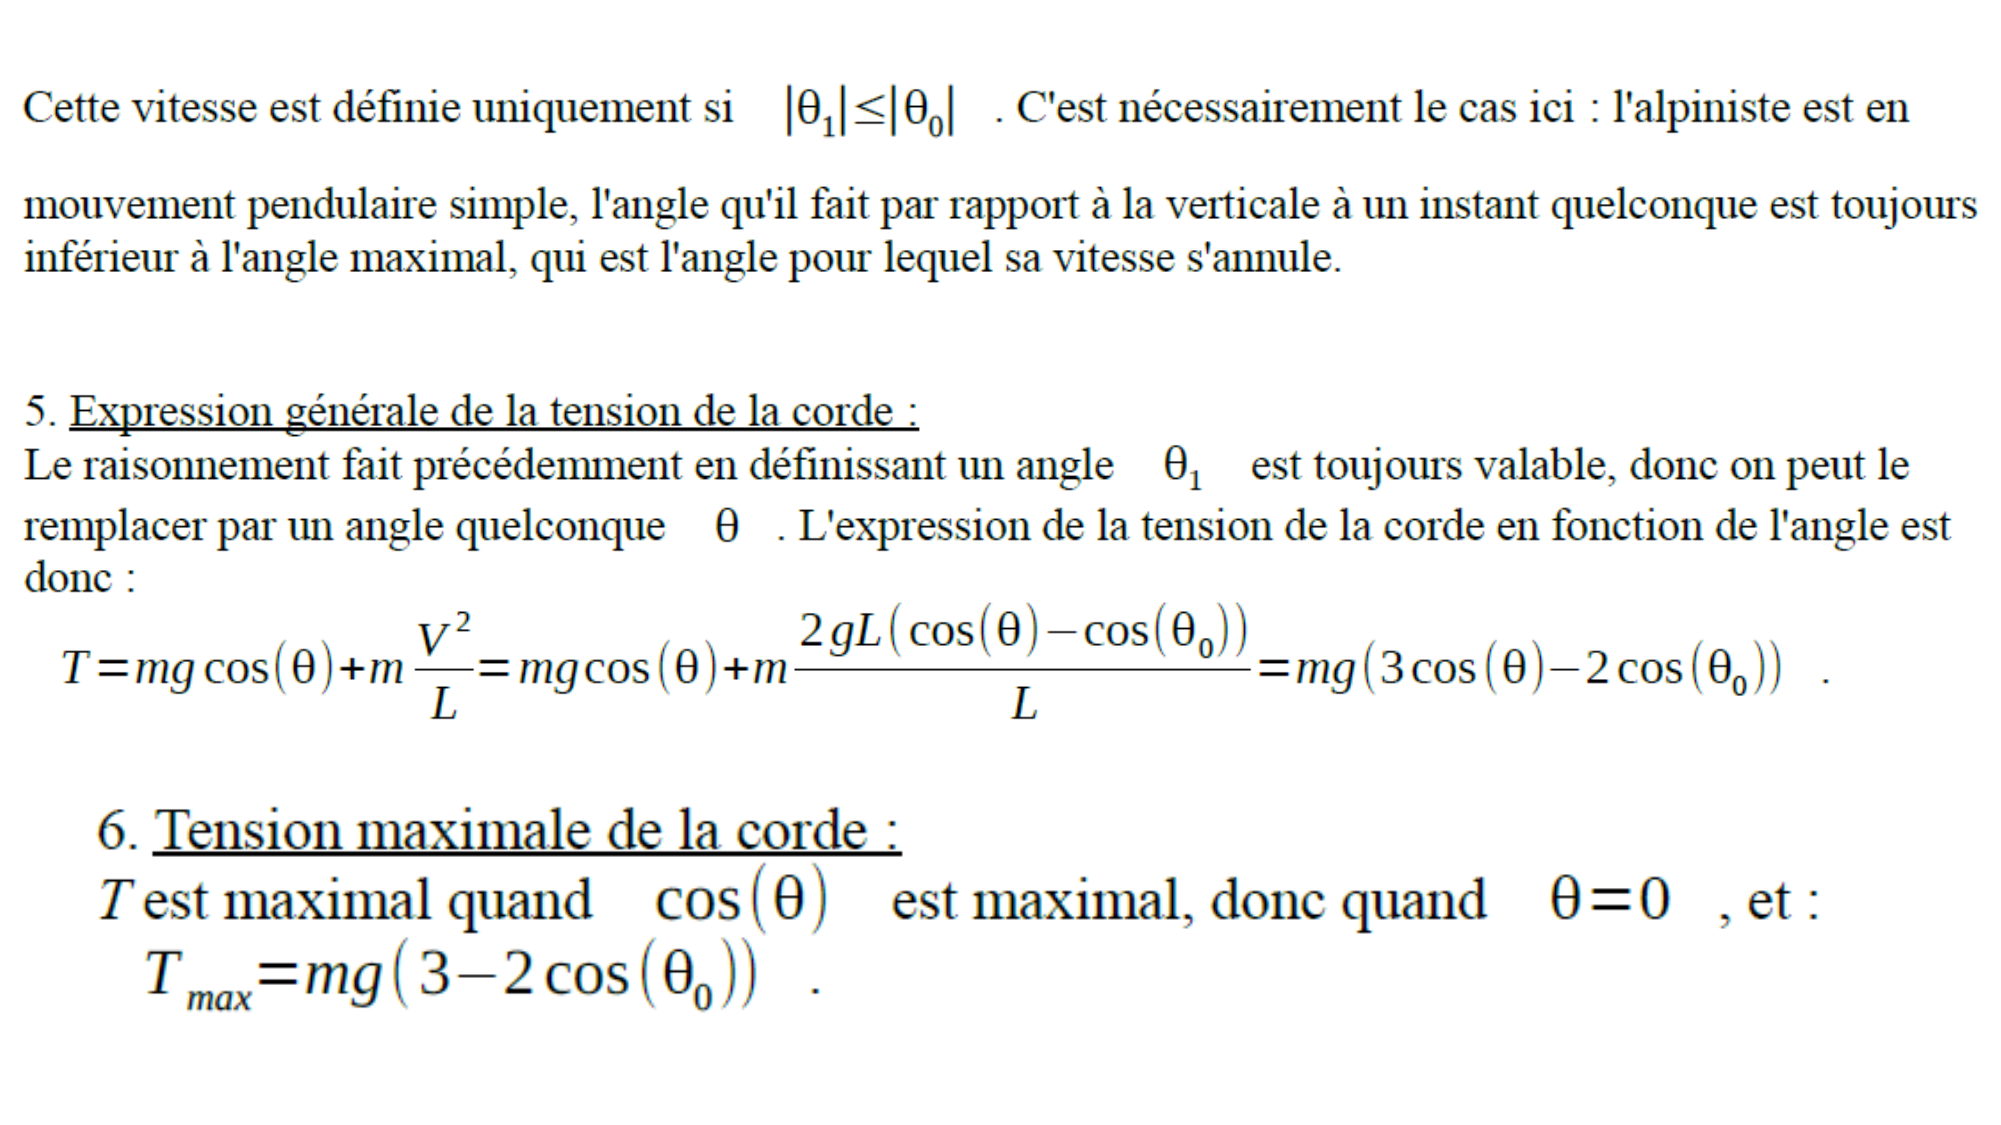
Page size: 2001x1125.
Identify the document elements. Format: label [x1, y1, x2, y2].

picture [0, 376, 1973, 746]
picture [0, 68, 1955, 173]
picture [51, 787, 1880, 1050]
picture [0, 180, 2000, 295]
